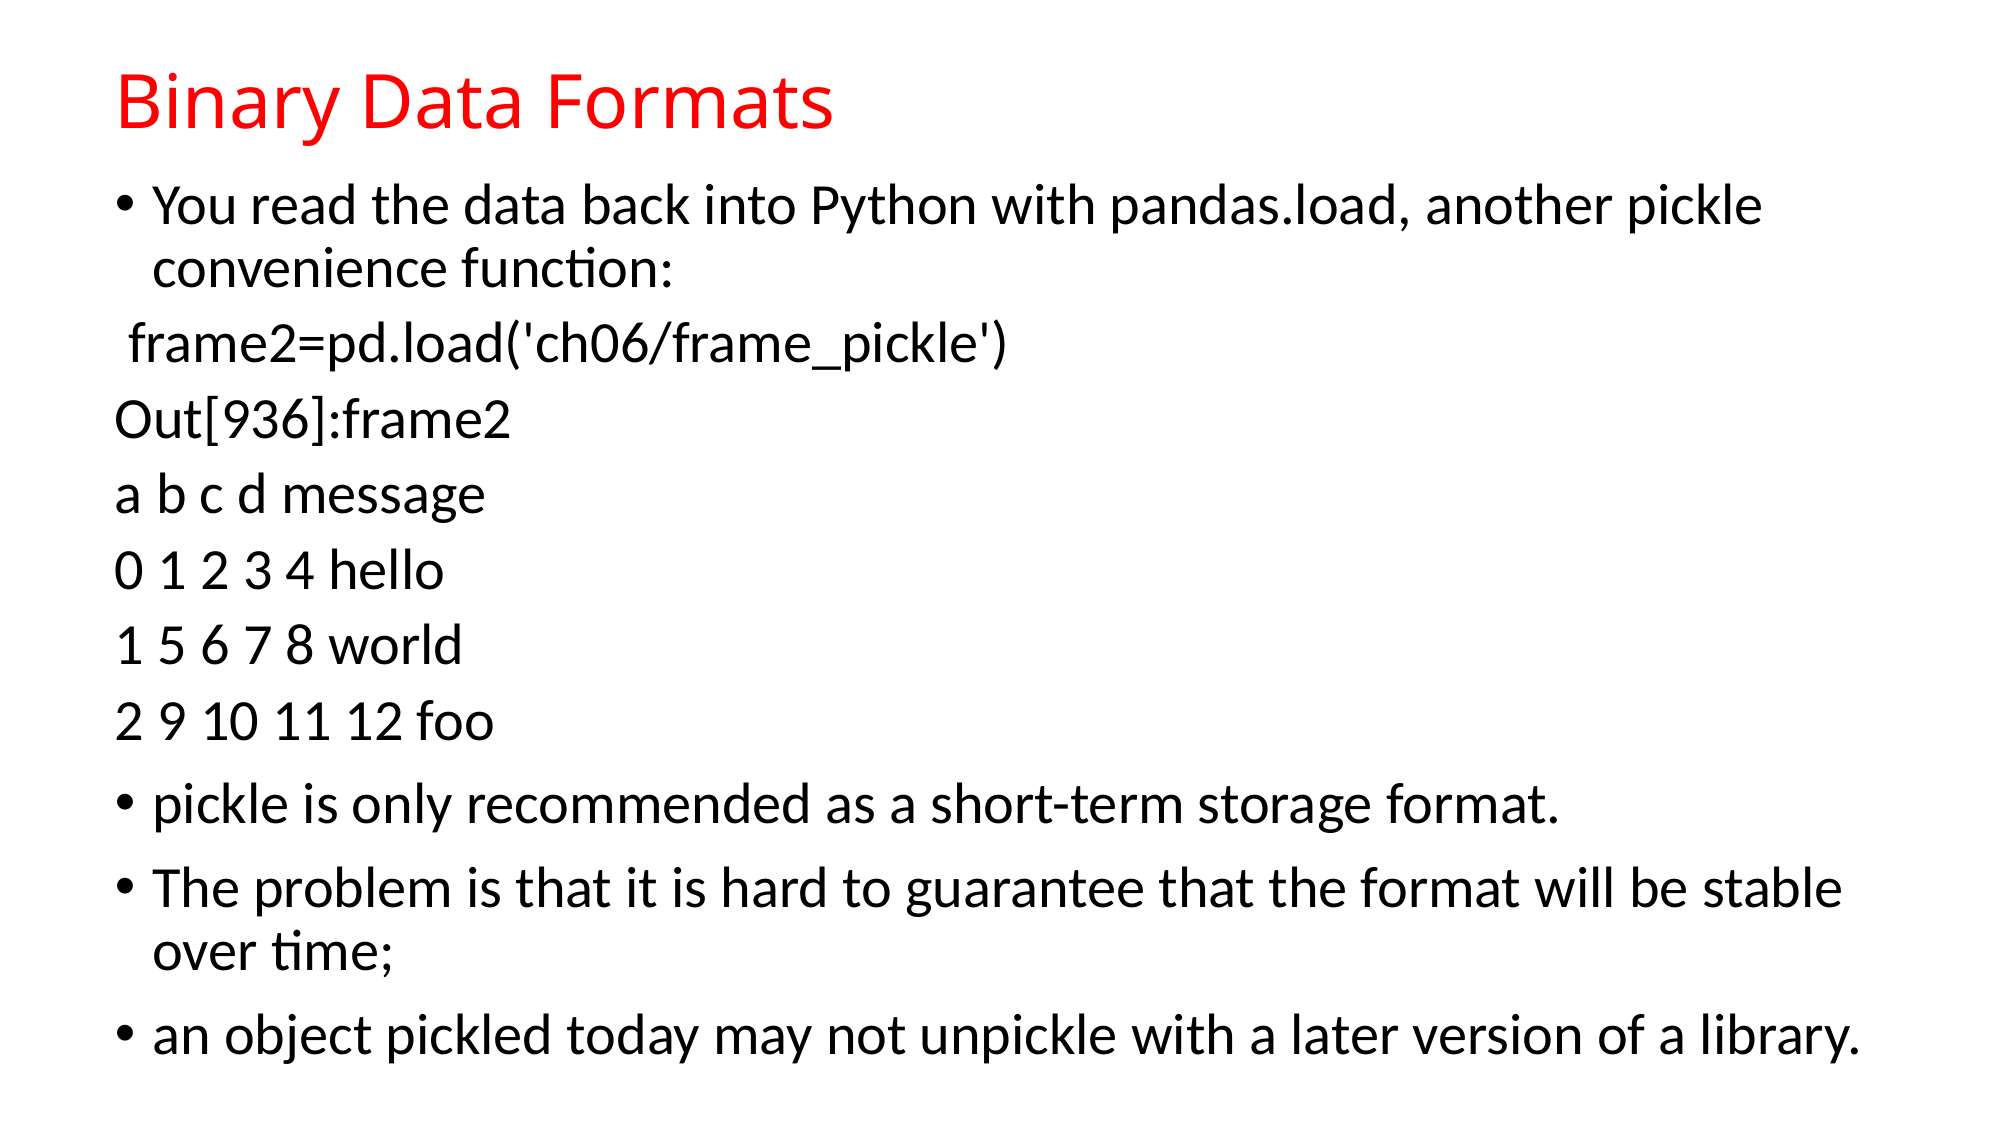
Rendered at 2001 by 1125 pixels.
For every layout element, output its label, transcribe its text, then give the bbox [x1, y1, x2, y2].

title Binary Data Formats [99, 45, 1900, 163]
list You read the data back into Python with pandas.load, another pickle convenience function: frame2=pd.load('ch06/frame_pickle') Out[936]:frame2 a b c d message 0 1 2 3 4 hello 1 5 6 7 8 world 2 9 10 11 12 foo pickle is only recommended as a short-term storage format. The problem is that it is hard to guarantee that the format will be stable over time; an object pickled today may not unpickle with a later version of a library. [99, 166, 1977, 1084]
